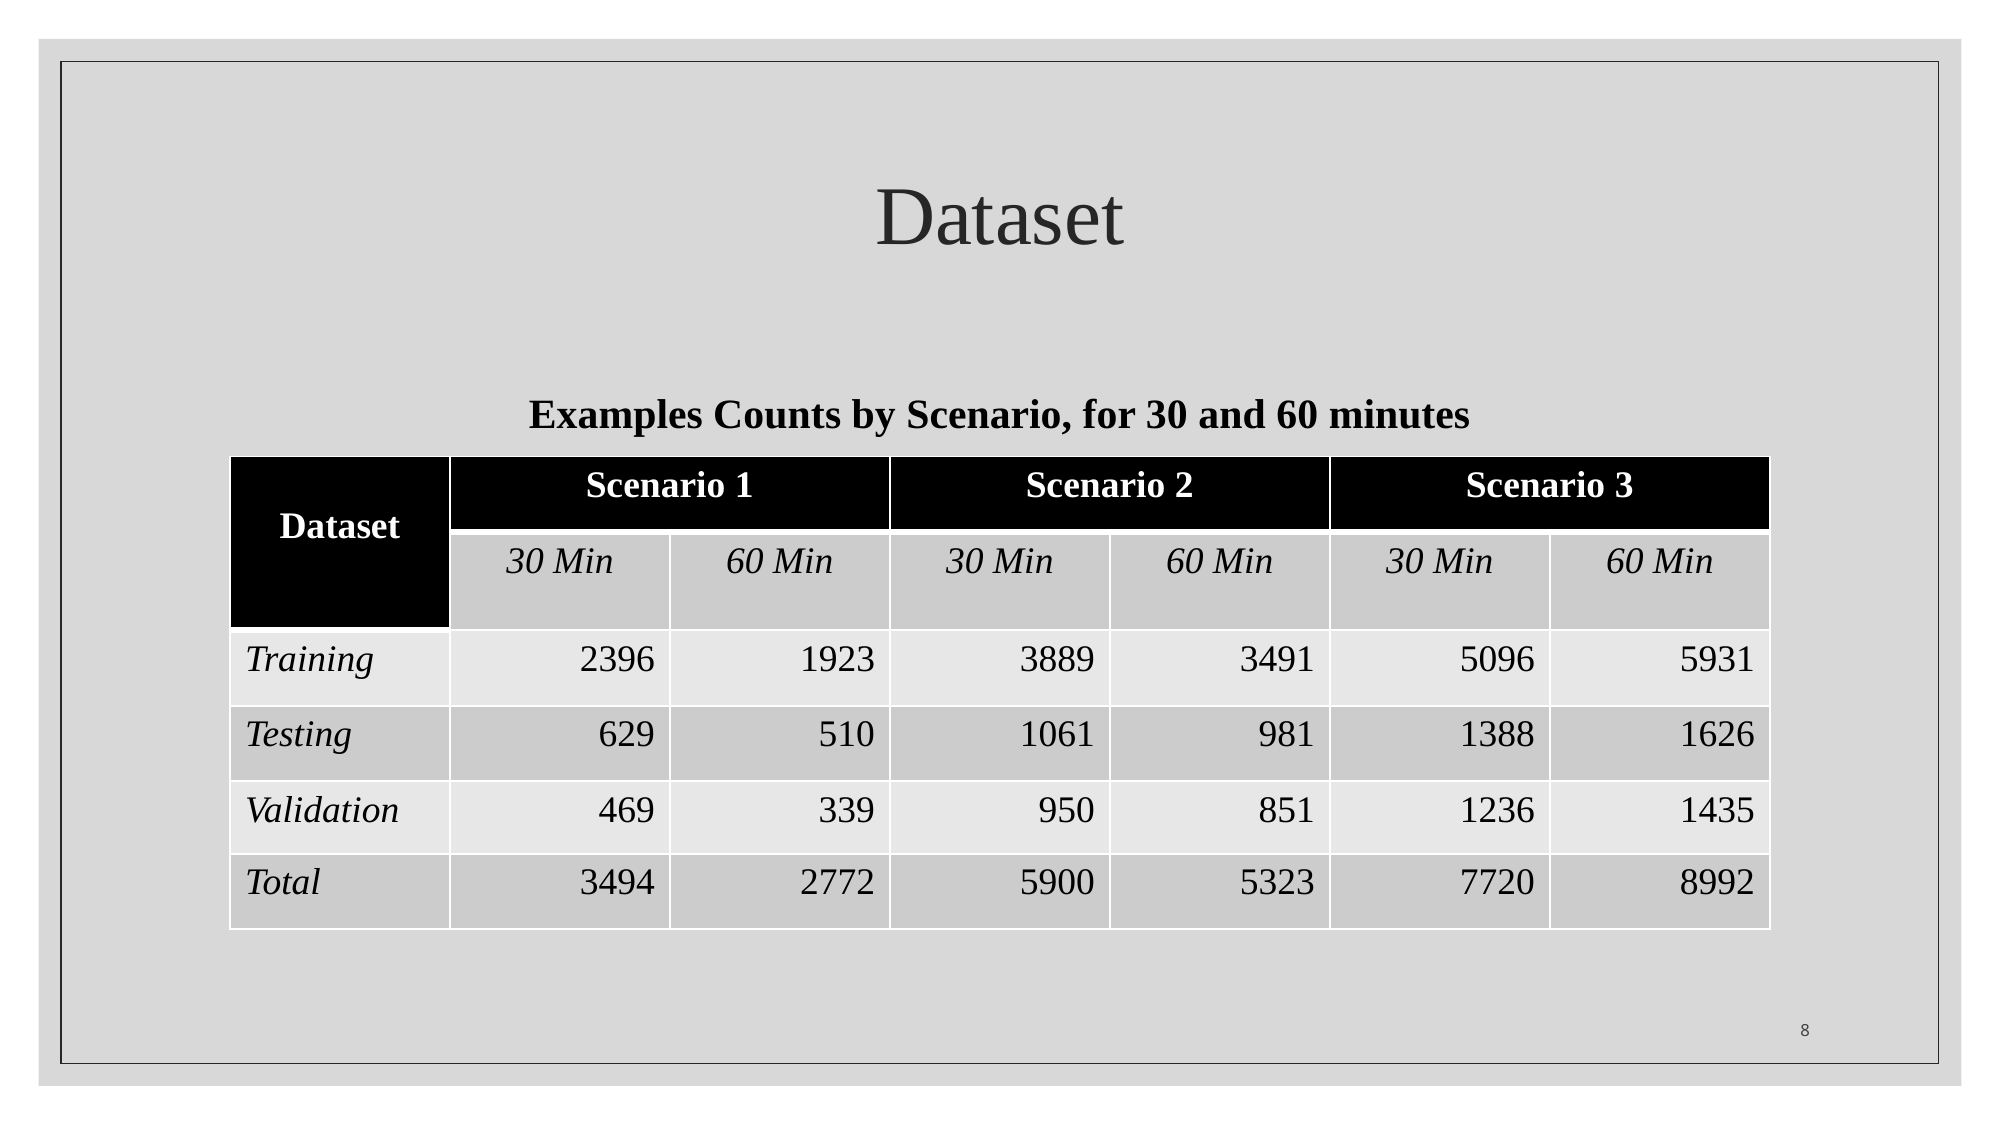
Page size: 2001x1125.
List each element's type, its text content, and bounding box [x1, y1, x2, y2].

table_cell 5323 [1111, 855, 1329, 928]
table_cell Training [231, 633, 449, 705]
table_header Scenario 1 [451, 457, 889, 529]
table_cell 5096 [1331, 631, 1549, 705]
table_cell 7720 [1331, 855, 1549, 928]
table_cell 510 [671, 707, 889, 780]
table_cell 950 [891, 782, 1109, 853]
table_cell 60 Min [1551, 535, 1769, 629]
table_cell 1236 [1331, 782, 1549, 853]
table_cell Total [231, 855, 449, 928]
table_cell 5931 [1551, 631, 1769, 705]
table_cell 3494 [451, 855, 669, 928]
table_cell Validation [231, 782, 449, 853]
table_cell 30 Min [451, 535, 669, 629]
table_cell 339 [671, 782, 889, 853]
table_cell 8992 [1551, 855, 1769, 928]
table_header Scenario 2 [891, 457, 1329, 529]
slide_number 8 [1687, 990, 1825, 1050]
table_header Scenario 3 [1331, 457, 1769, 529]
table_cell 30 Min [1331, 535, 1549, 629]
table_cell 60 Min [671, 535, 889, 629]
table_cell 2396 [451, 631, 669, 705]
table_cell Testing [231, 707, 449, 780]
table_cell 2772 [671, 855, 889, 928]
table_cell 3491 [1111, 631, 1329, 705]
table_cell 1388 [1331, 707, 1549, 780]
table_cell 981 [1111, 707, 1329, 780]
table_cell 30 Min [891, 535, 1109, 629]
text_box Examples Counts by Scenario, for 30 and 60 minutes [229, 379, 1771, 445]
table_cell 1061 [891, 707, 1109, 780]
table_cell 1923 [671, 631, 889, 705]
table_cell 469 [451, 782, 669, 853]
table_cell 629 [451, 707, 669, 780]
table_cell 1626 [1551, 707, 1769, 780]
table_cell 851 [1111, 782, 1329, 853]
table_cell 60 Min [1111, 535, 1329, 629]
table_cell 1435 [1551, 782, 1769, 853]
table_header Dataset [231, 457, 449, 627]
table_cell 3889 [891, 631, 1109, 705]
title Dataset [174, 105, 1825, 331]
table_cell 5900 [891, 855, 1109, 928]
